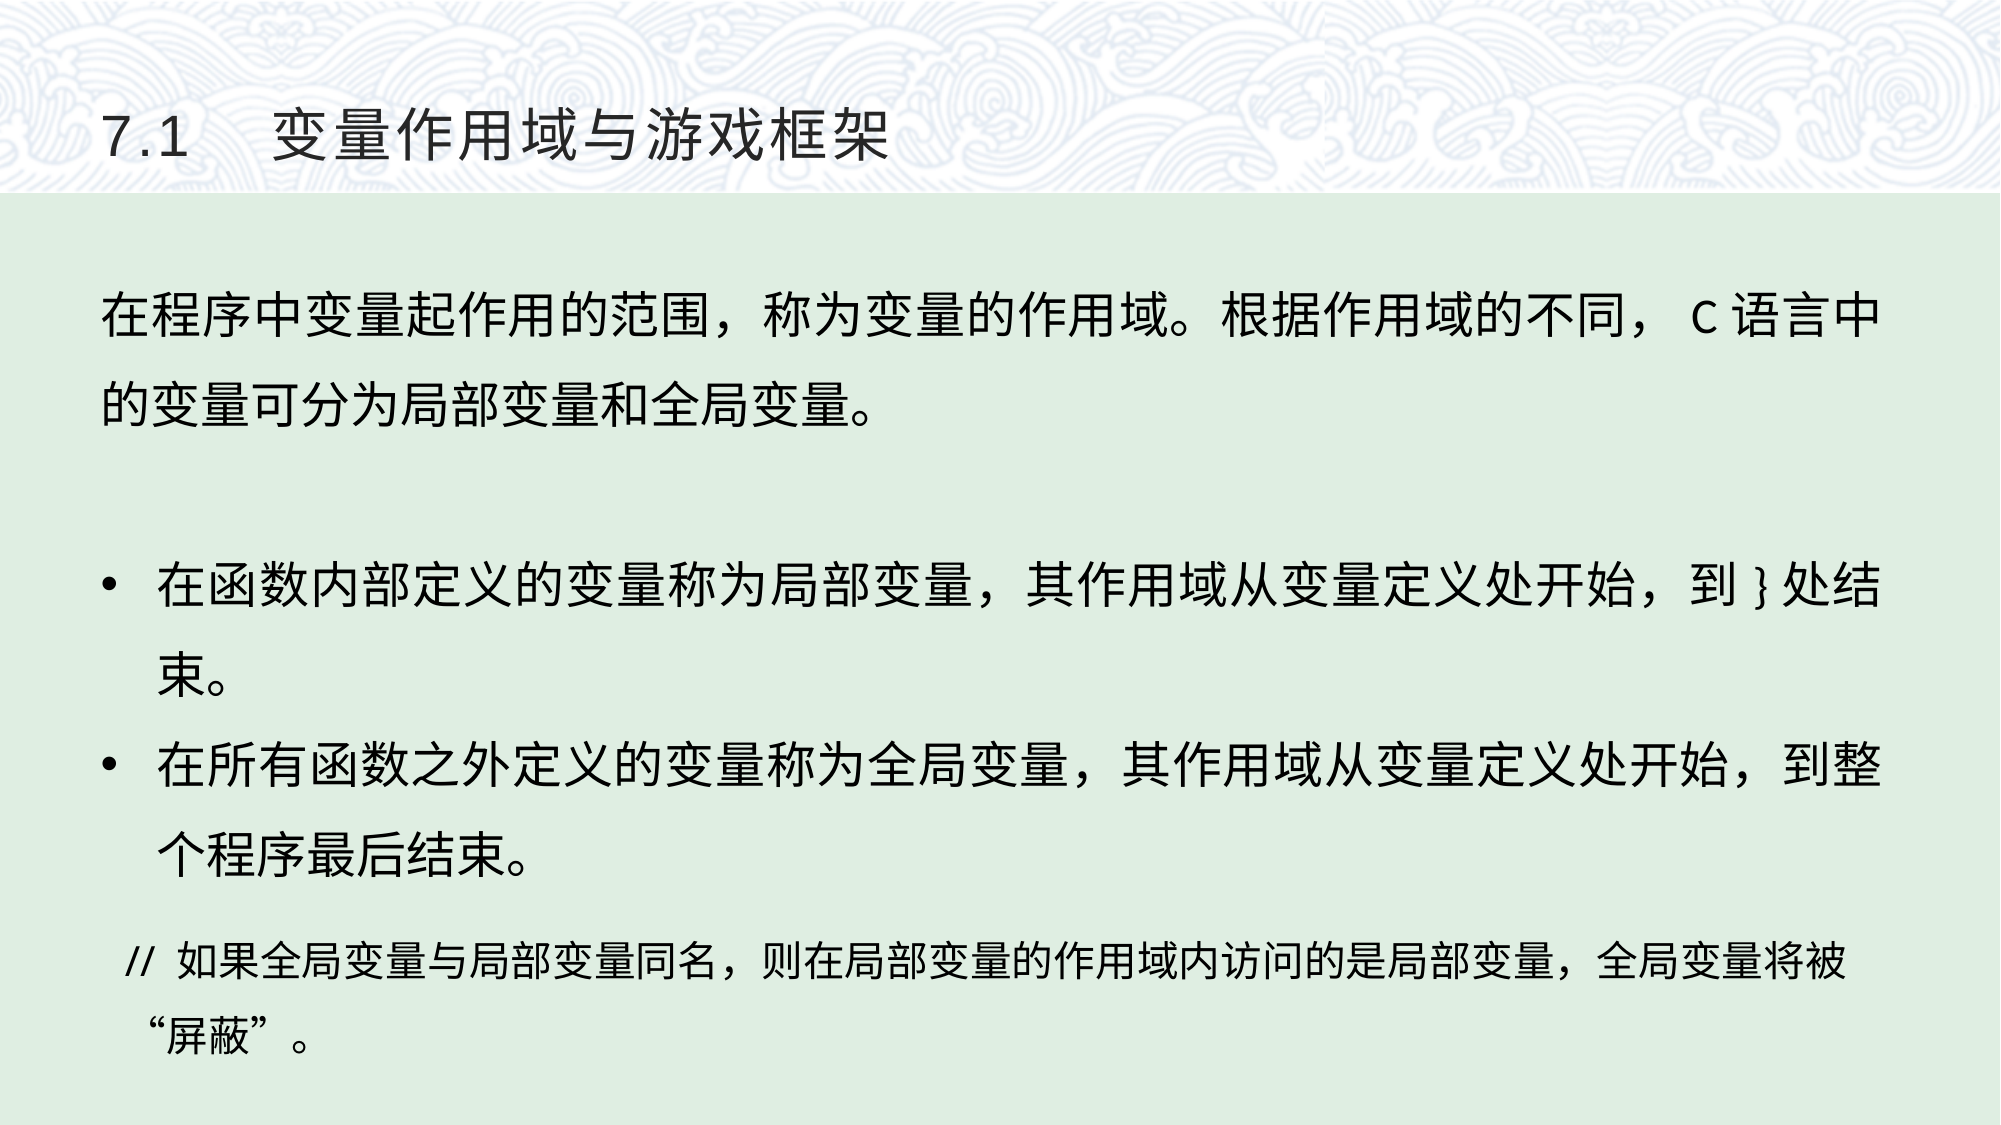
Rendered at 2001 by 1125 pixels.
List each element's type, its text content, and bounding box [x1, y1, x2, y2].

text_box 在程序中变量起作用的范围，称为变量的作用域。根据作用域的不同，C语言中的变量可分为局部变量和全局变量。 在函数内部定义的变量称为局部变量，其作用域从变量定义处开始，到}处结束。 在所有函数之外定义的变量称为全局变量，其作用域从变量定义处开始，到整个程序最后结束。 [85, 245, 1898, 891]
picture [0, 0, 2000, 193]
title 7.1 变量作用域与游戏框架 [85, 90, 1863, 193]
text_box // 如果全局变量与局部变量同名，则在局部变量的作用域内访问的是局部变量，全局变量将被“屏蔽”。 [110, 902, 1898, 1067]
